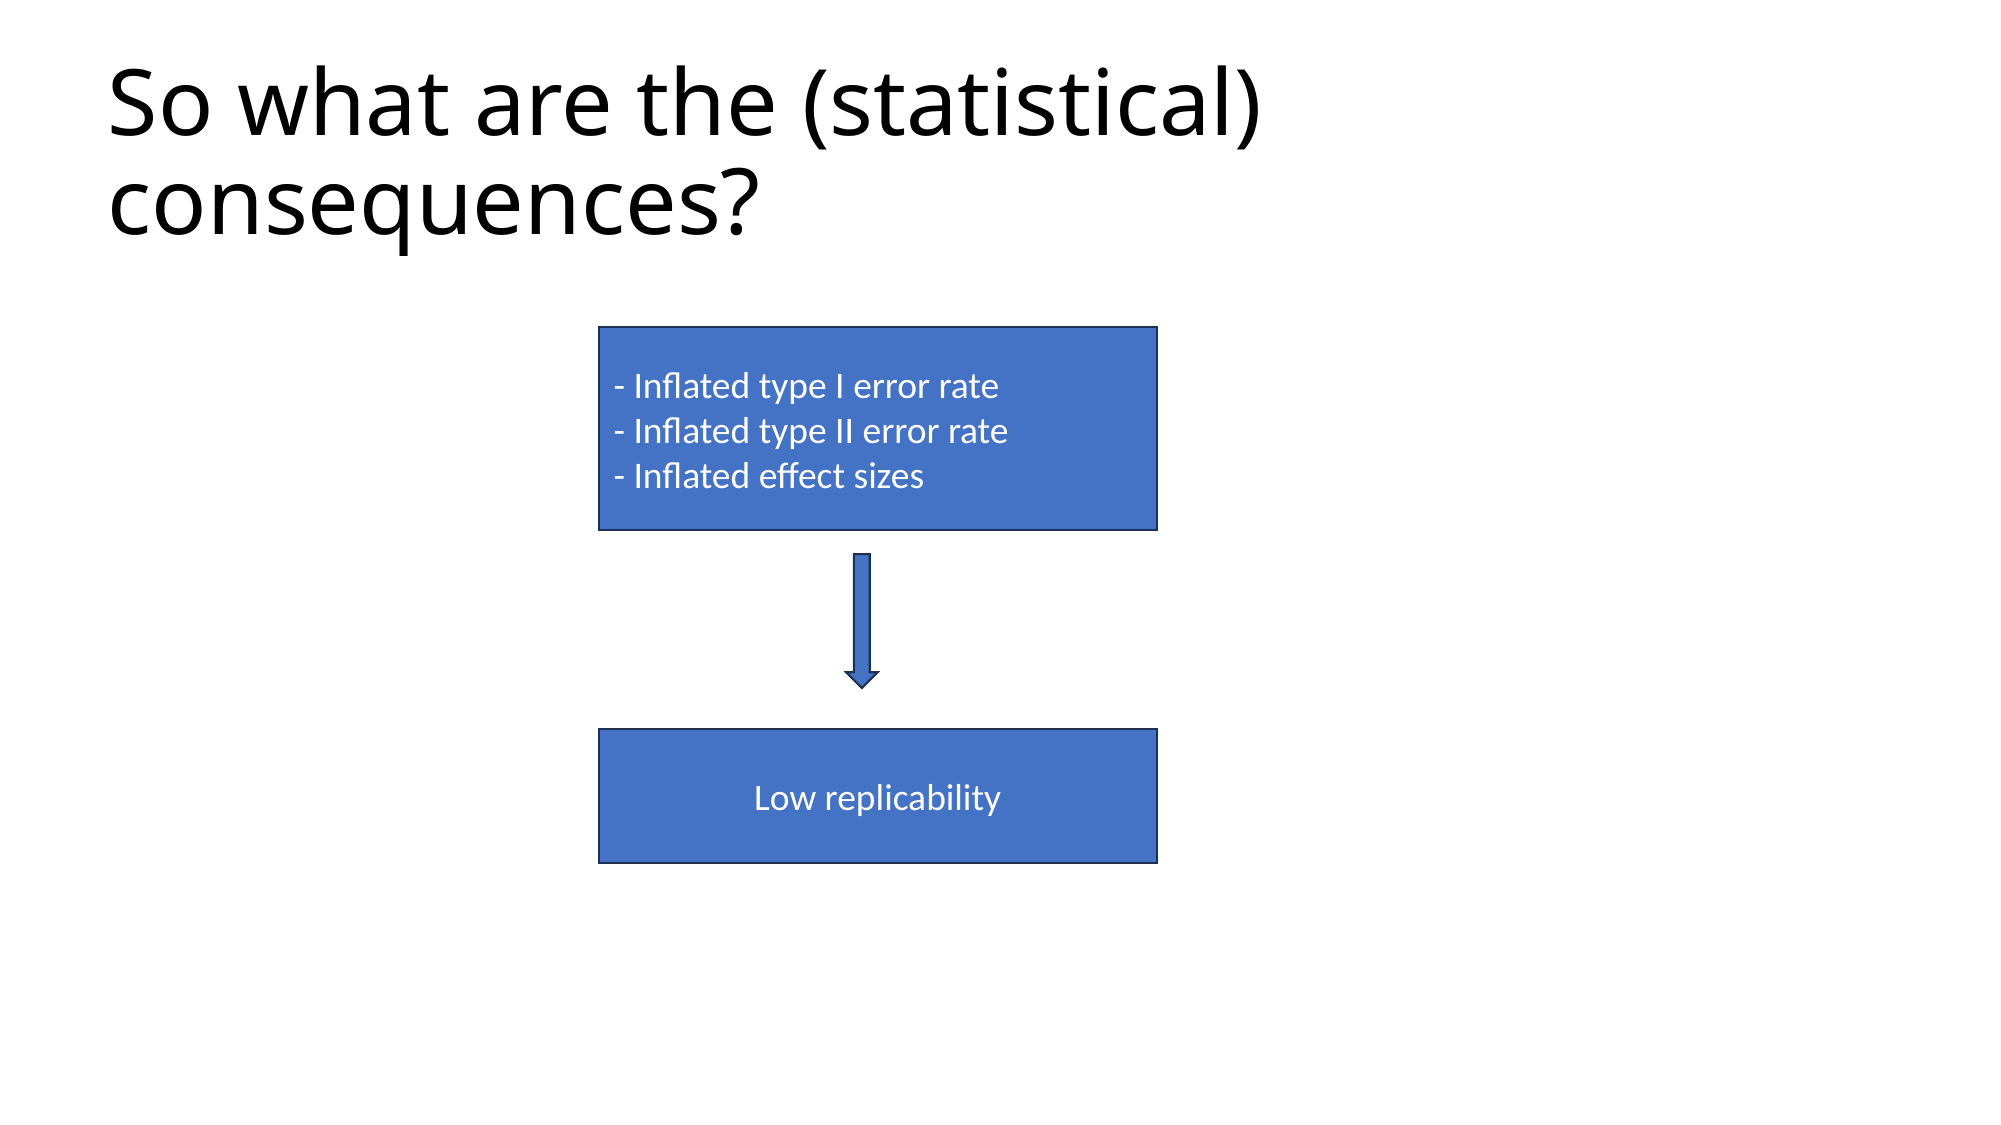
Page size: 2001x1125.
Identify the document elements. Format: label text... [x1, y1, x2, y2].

title So what are the (statistical) consequences? [92, 46, 1818, 264]
text_box Low replicability [598, 728, 1158, 864]
text_box [843, 553, 881, 690]
text_box - Inflated type I error rate - Inflated type II error rate - Inflated effect sizes [598, 326, 1158, 531]
